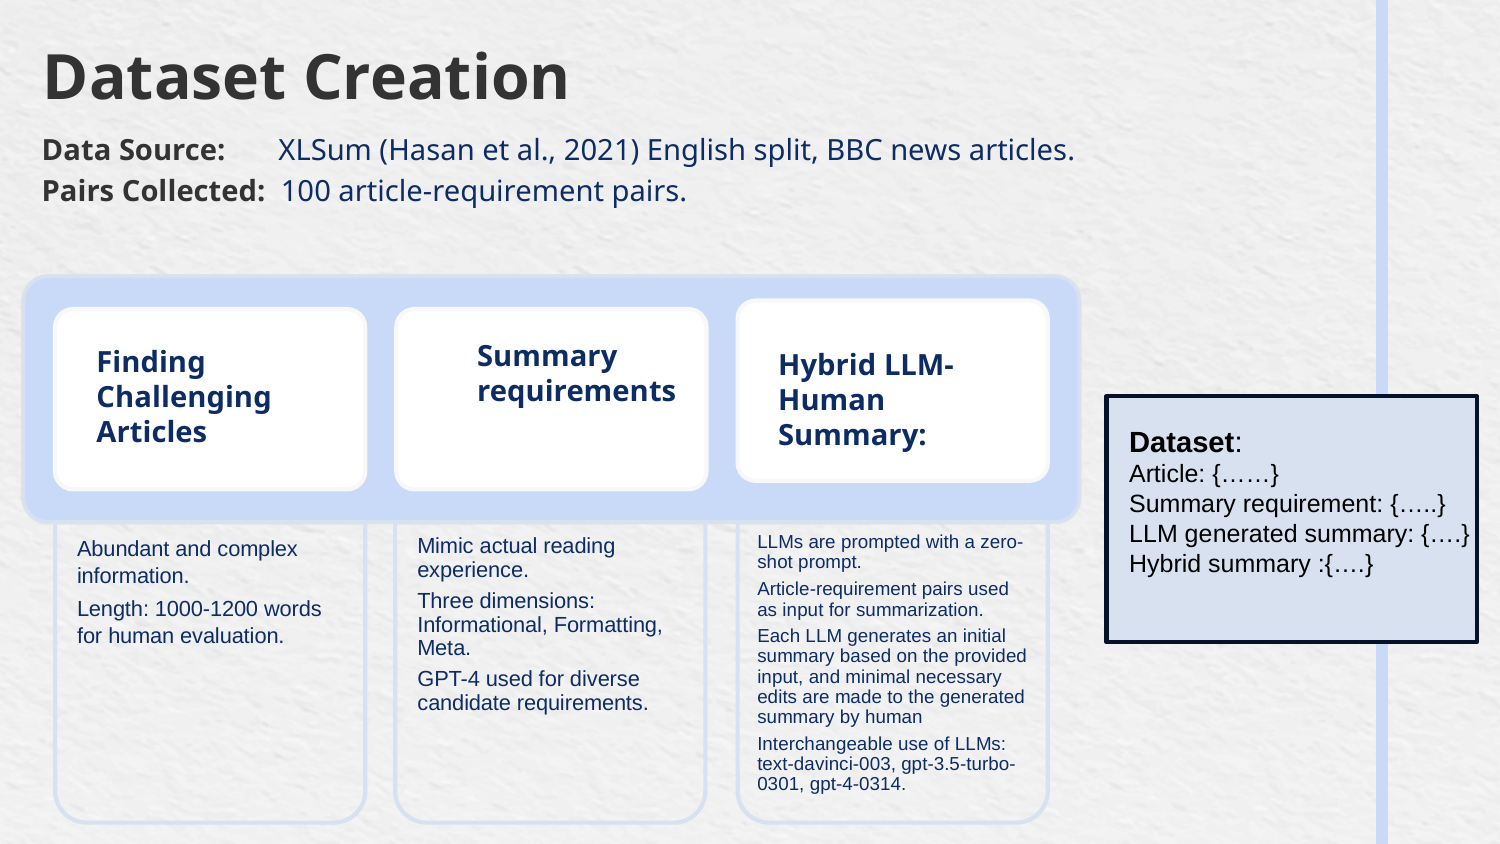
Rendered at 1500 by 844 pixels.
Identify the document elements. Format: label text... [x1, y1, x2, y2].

text_box [1104, 394, 1479, 644]
subtitle Data Source: XLSum (Hasan et al., 2021) English split, BBC news articles. Pairs Collected: 100 article-requirement pairs. [3, 111, 1375, 240]
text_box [23, 275, 1080, 823]
title Dataset Creation [27, 22, 1292, 111]
text_box Dataset: Article: {……} Summary requirement: {…..} LLM generated summary: {….} Hybrid summary :{….} [1114, 415, 1500, 621]
